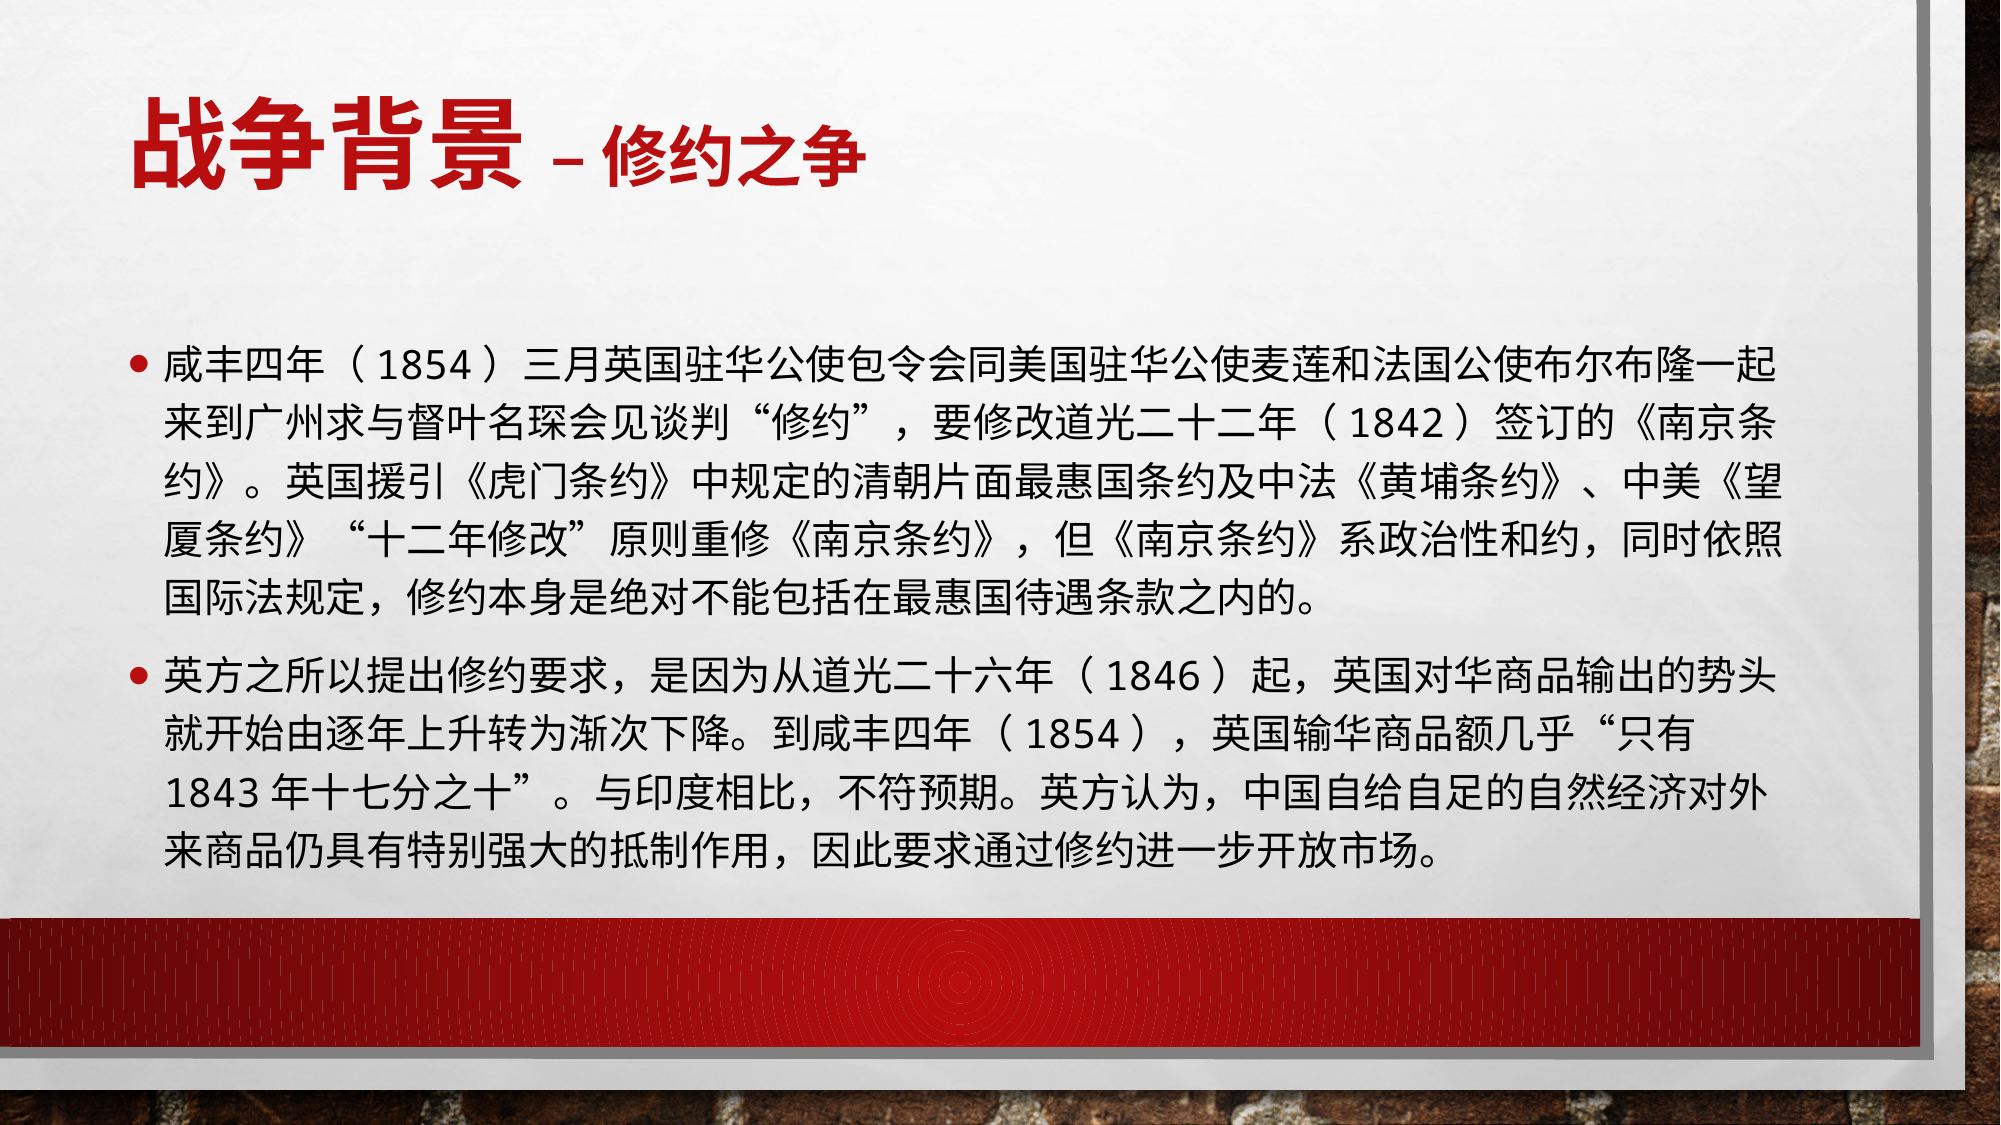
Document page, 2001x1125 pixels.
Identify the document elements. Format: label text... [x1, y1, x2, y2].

picture [0, 0, 2000, 1125]
list 咸丰四年（1854）三月英国驻华公使包令会同美国驻华公使麦莲和法国公使布尔布隆一起来到广州求与督叶名琛会见谈判“修约”，要修改道光二十二年（1842）签订的《南京条约》。英国援引《虎门条约》中规定的清朝片面最惠国条约及中法《黄埔条约》、中美《望厦条约》“十二年修改”原则重修《南京条约》，但《南京条约》系政治性和约，同时依照国际法规定，修约本身是绝对不能包括在最惠国待遇条款之内的。 英方之所以提出修约要求，是因为从道光二十六年（1846）起，英国对华商品输出的势头就开始由逐年上升转为渐次下降。到咸丰四年（1854），英国输华商品额几乎“只有1843年十七分之十”。与印度相比，不符预期。英方认为，中国自给自足的自然经济对外来商品仍具有特别强大的抵制作用，因此要求通过修约进一步开放市场。 [112, 320, 1818, 883]
text_box 战争背景 – 修约之争 [112, 54, 1818, 244]
